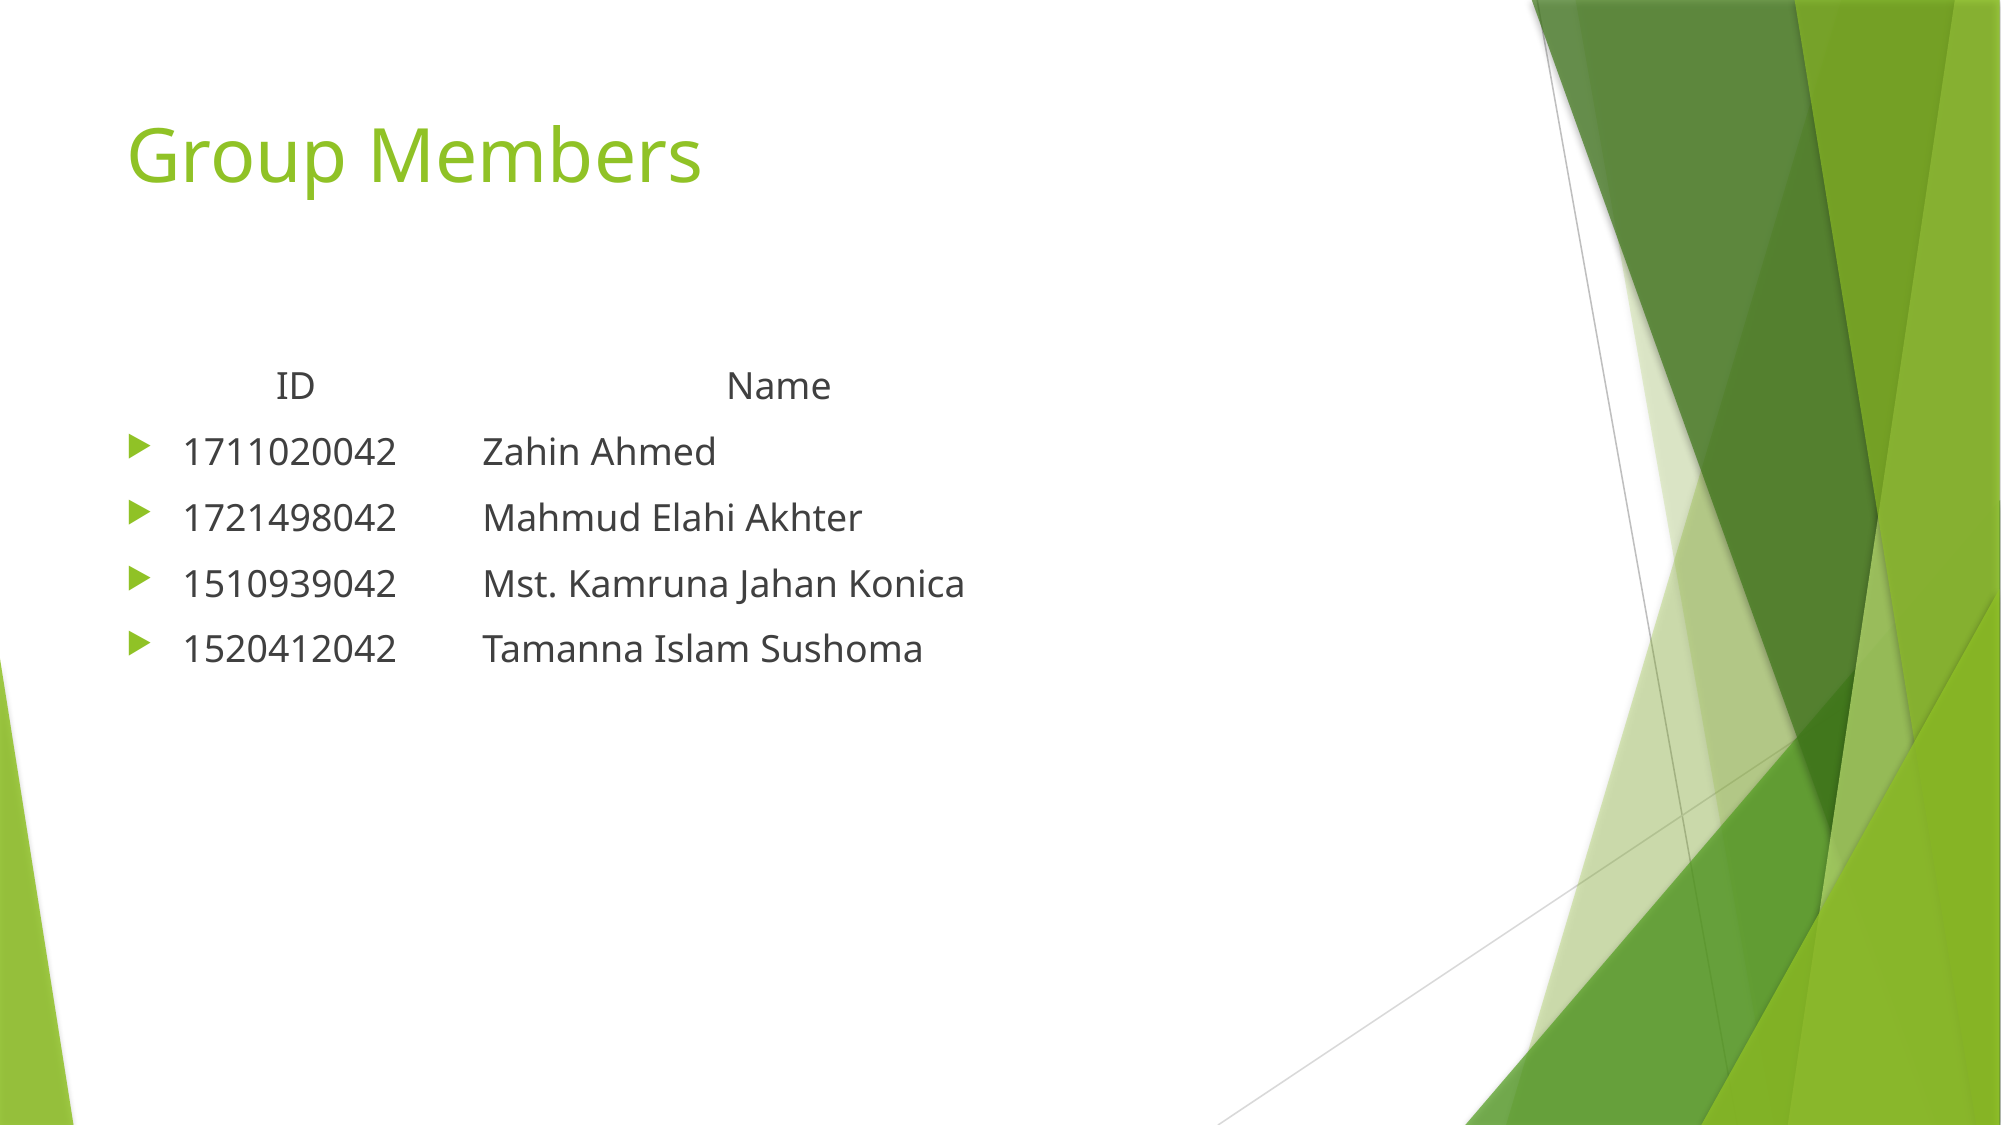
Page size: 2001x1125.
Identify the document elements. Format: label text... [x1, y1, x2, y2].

title Group Members [111, 99, 1522, 317]
list ID Name 1711020042 Zahin Ahmed 1721498042 Mahmud Elahi Akhter 1510939042 Mst. Kamruna Jahan Konica 1520412042 Tamanna Islam Sushoma [111, 354, 1522, 992]
